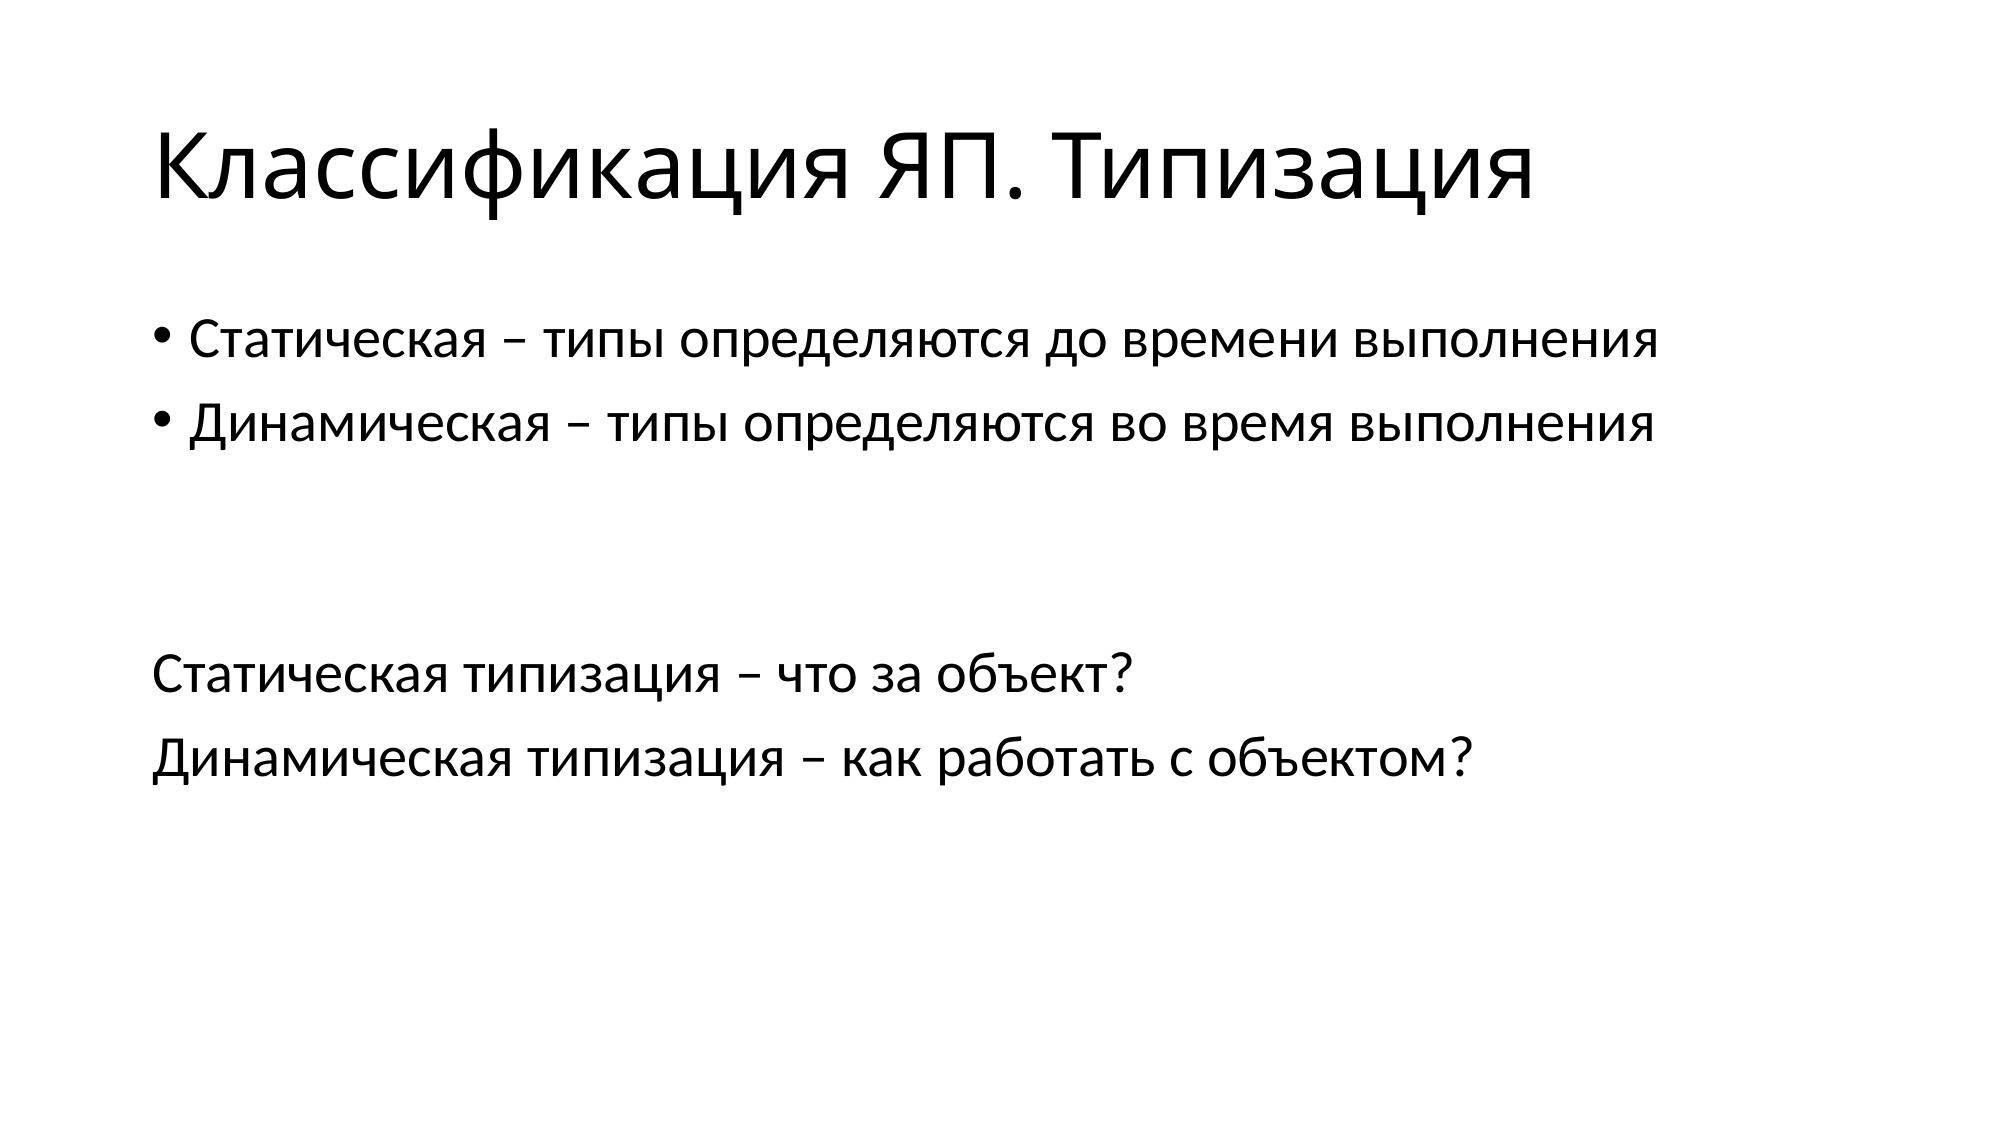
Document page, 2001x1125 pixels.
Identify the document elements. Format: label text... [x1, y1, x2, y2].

title Классификация ЯП. Типизация [137, 59, 1863, 278]
list Статическая – типы определяются до времени выполнения Динамическая – типы определяются во время выполнения Статическая типизация – что за объект? Динамическая типизация – как работать с объектом? [137, 299, 1863, 1014]
